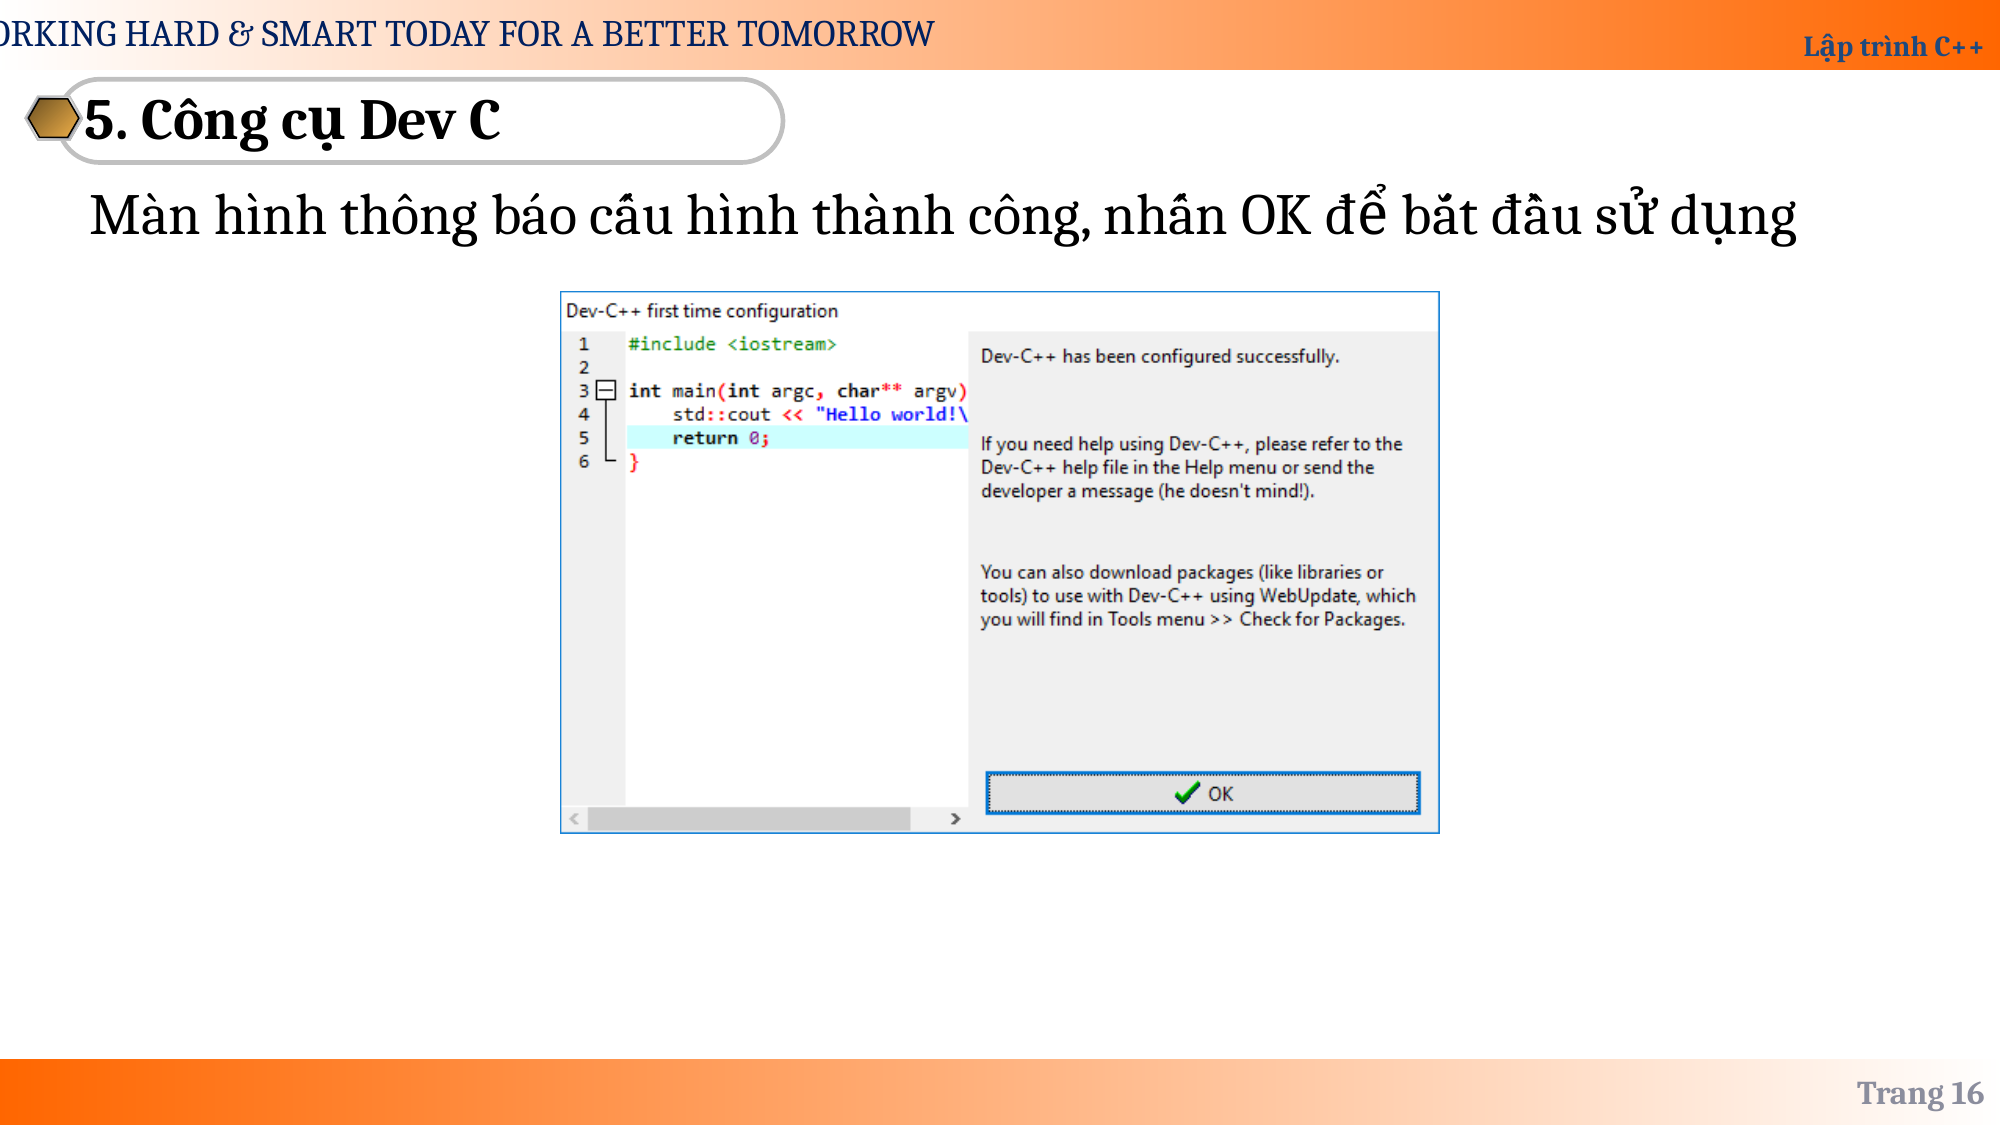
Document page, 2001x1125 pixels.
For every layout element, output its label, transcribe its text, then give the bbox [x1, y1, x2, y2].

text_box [24, 78, 784, 163]
slide_number Trang 2 [1609, 0, 1613, 70]
text_box Màn hình thông báo cấu hình thành công, nhấn OK để bắt đầu sử dụng [74, 176, 1950, 1038]
slide_number Trang 16 [1533, 1060, 2000, 1121]
picture [560, 291, 1440, 834]
